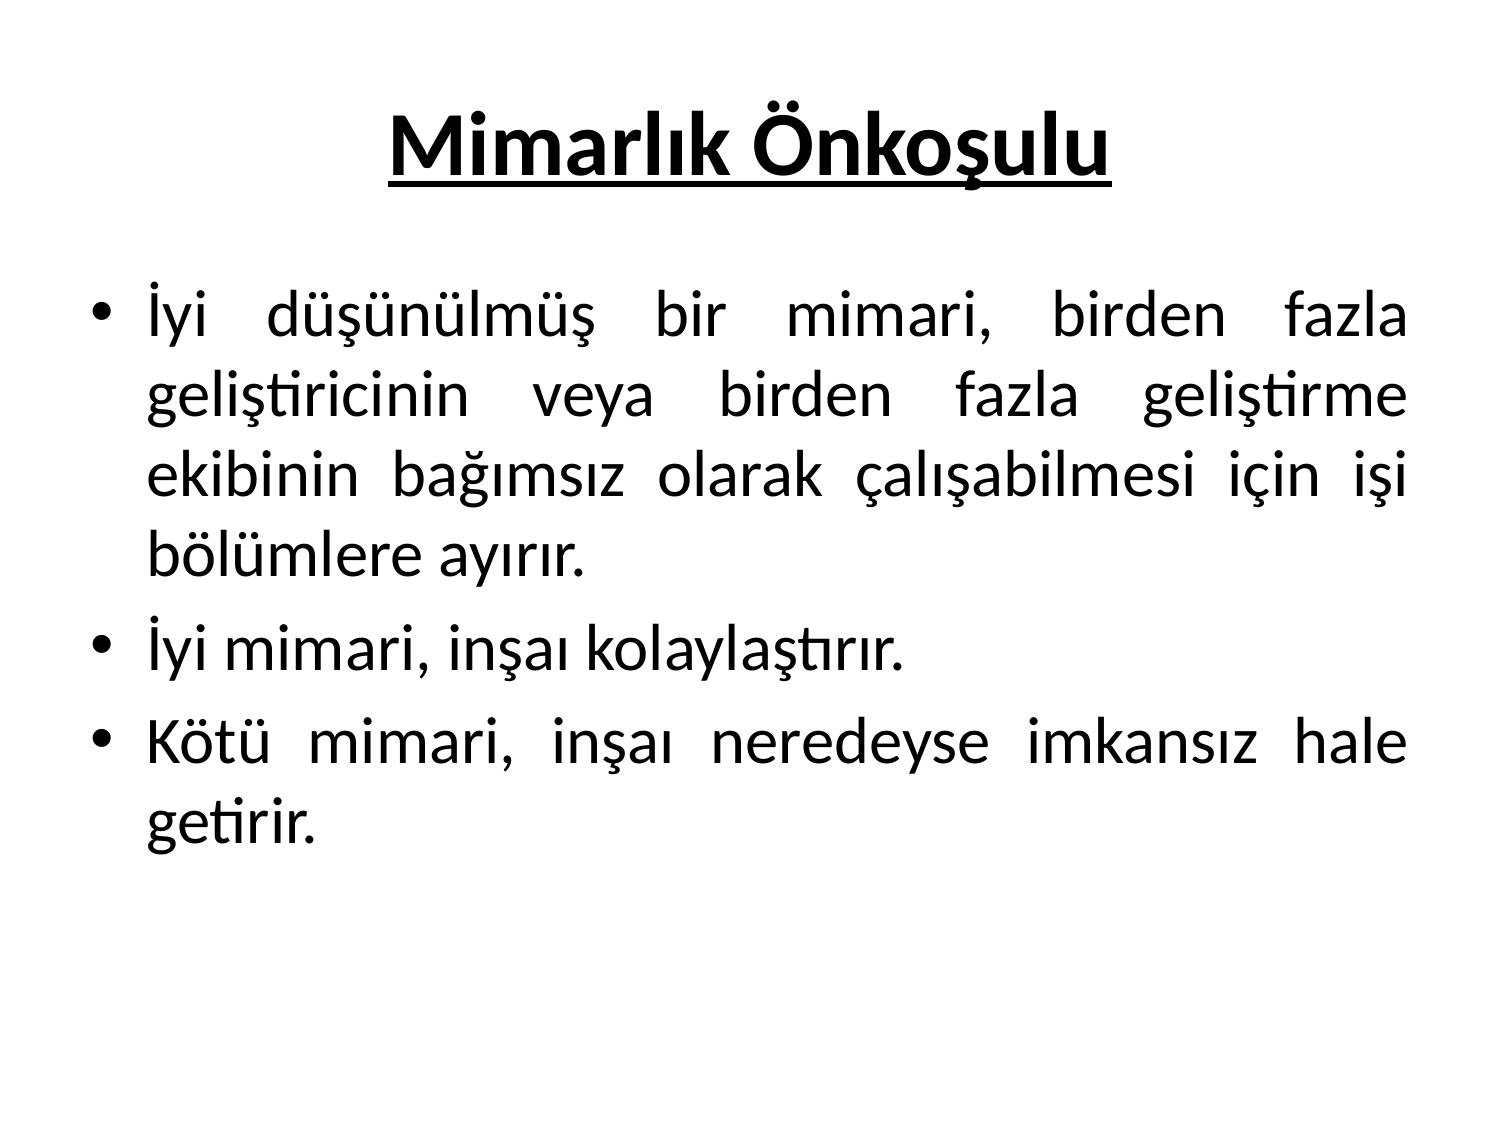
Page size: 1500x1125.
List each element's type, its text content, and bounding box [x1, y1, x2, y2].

list İyi düşünülmüş bir mimari, birden fazla geliştiricinin veya birden fazla geliştirme ekibinin bağımsız olarak çalışabilmesi için işi bölümlere ayırır. İyi mimari, inşaı kolaylaştırır. Kötü mimari, inşaı neredeyse imkansız hale getirir. [75, 262, 1425, 1005]
title Mimarlık Önkoşulu [75, 45, 1425, 233]
